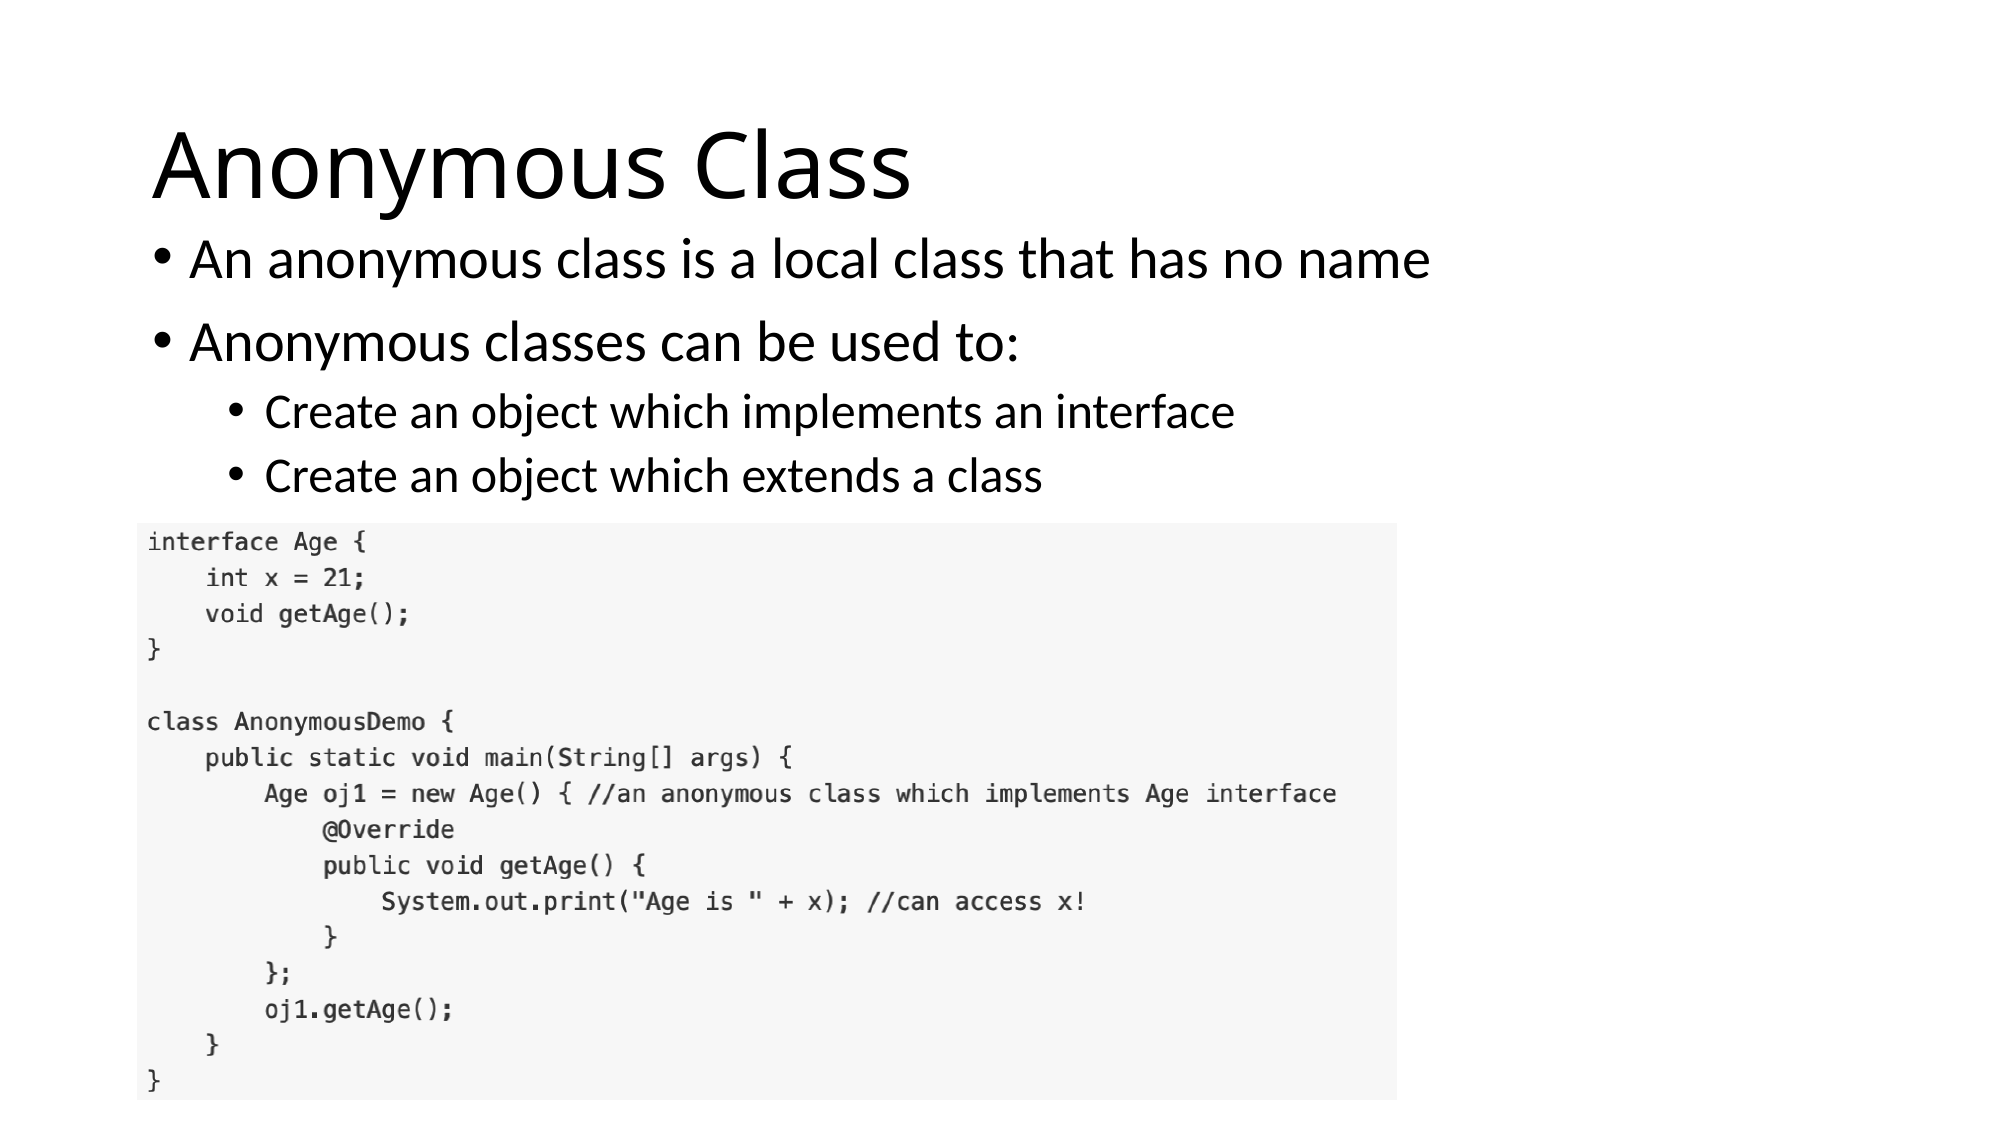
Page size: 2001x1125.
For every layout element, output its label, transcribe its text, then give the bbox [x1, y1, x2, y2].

picture [137, 523, 1397, 1100]
list An anonymous class is a local class that has no name Anonymous classes can be used to: Create an object which implements an interface Create an object which extends a class [137, 220, 1863, 1014]
title Anonymous Class [137, 59, 1863, 220]
